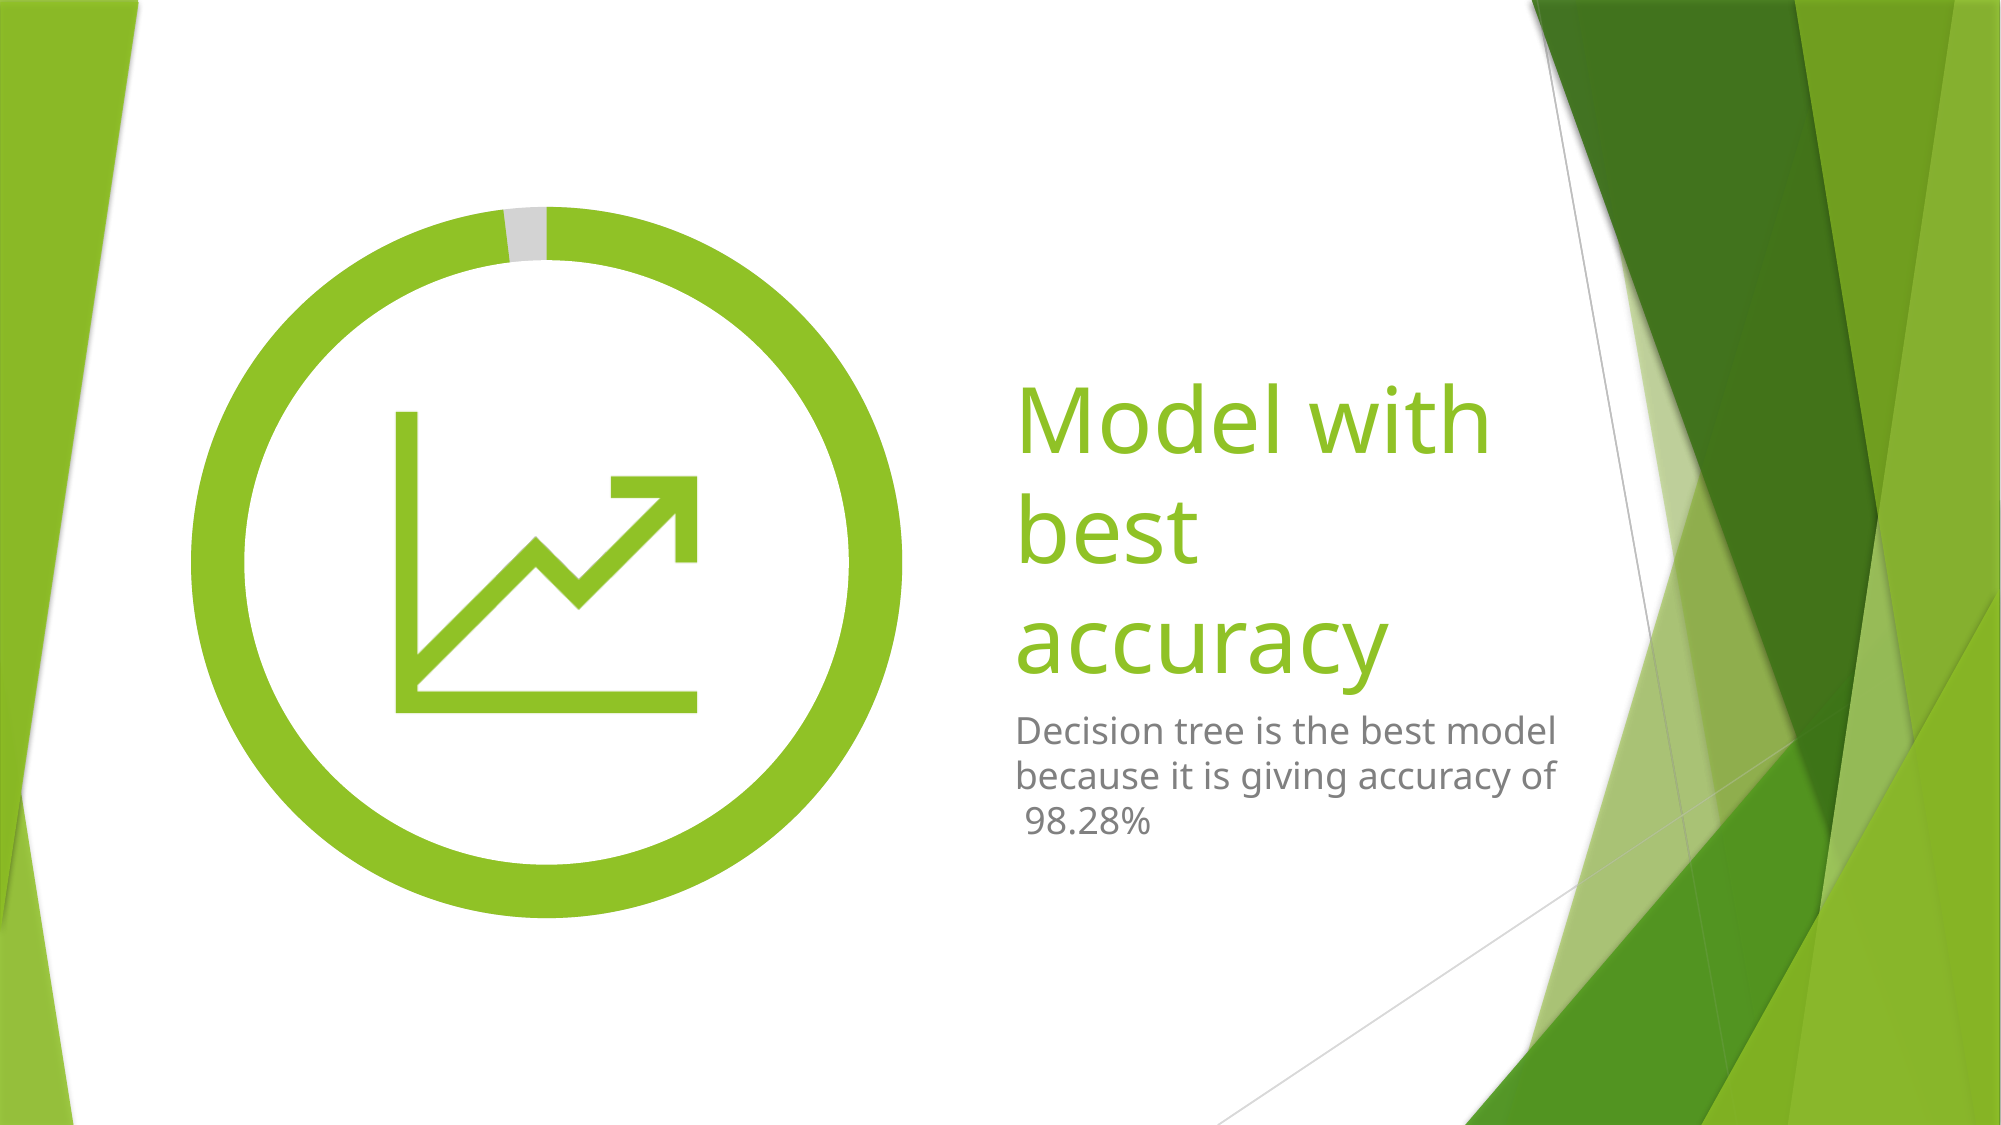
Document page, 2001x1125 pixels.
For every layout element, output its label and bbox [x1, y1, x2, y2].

text_box [0, 0, 2000, 1125]
picture [339, 355, 754, 770]
